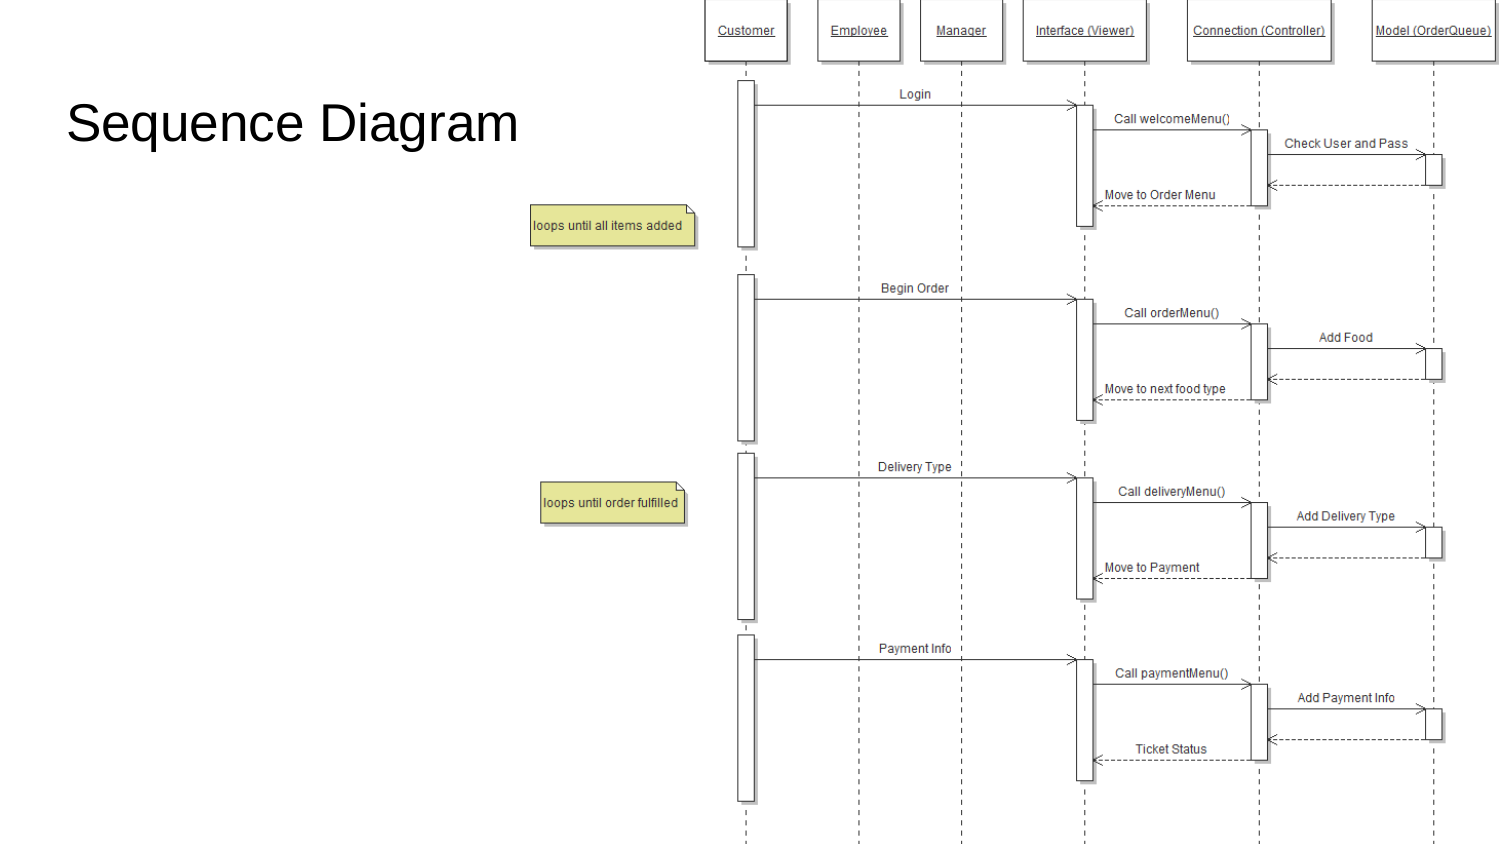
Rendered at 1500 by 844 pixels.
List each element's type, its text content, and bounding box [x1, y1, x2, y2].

title Sequence Diagram [51, 72, 524, 167]
picture [529, 0, 1500, 844]
